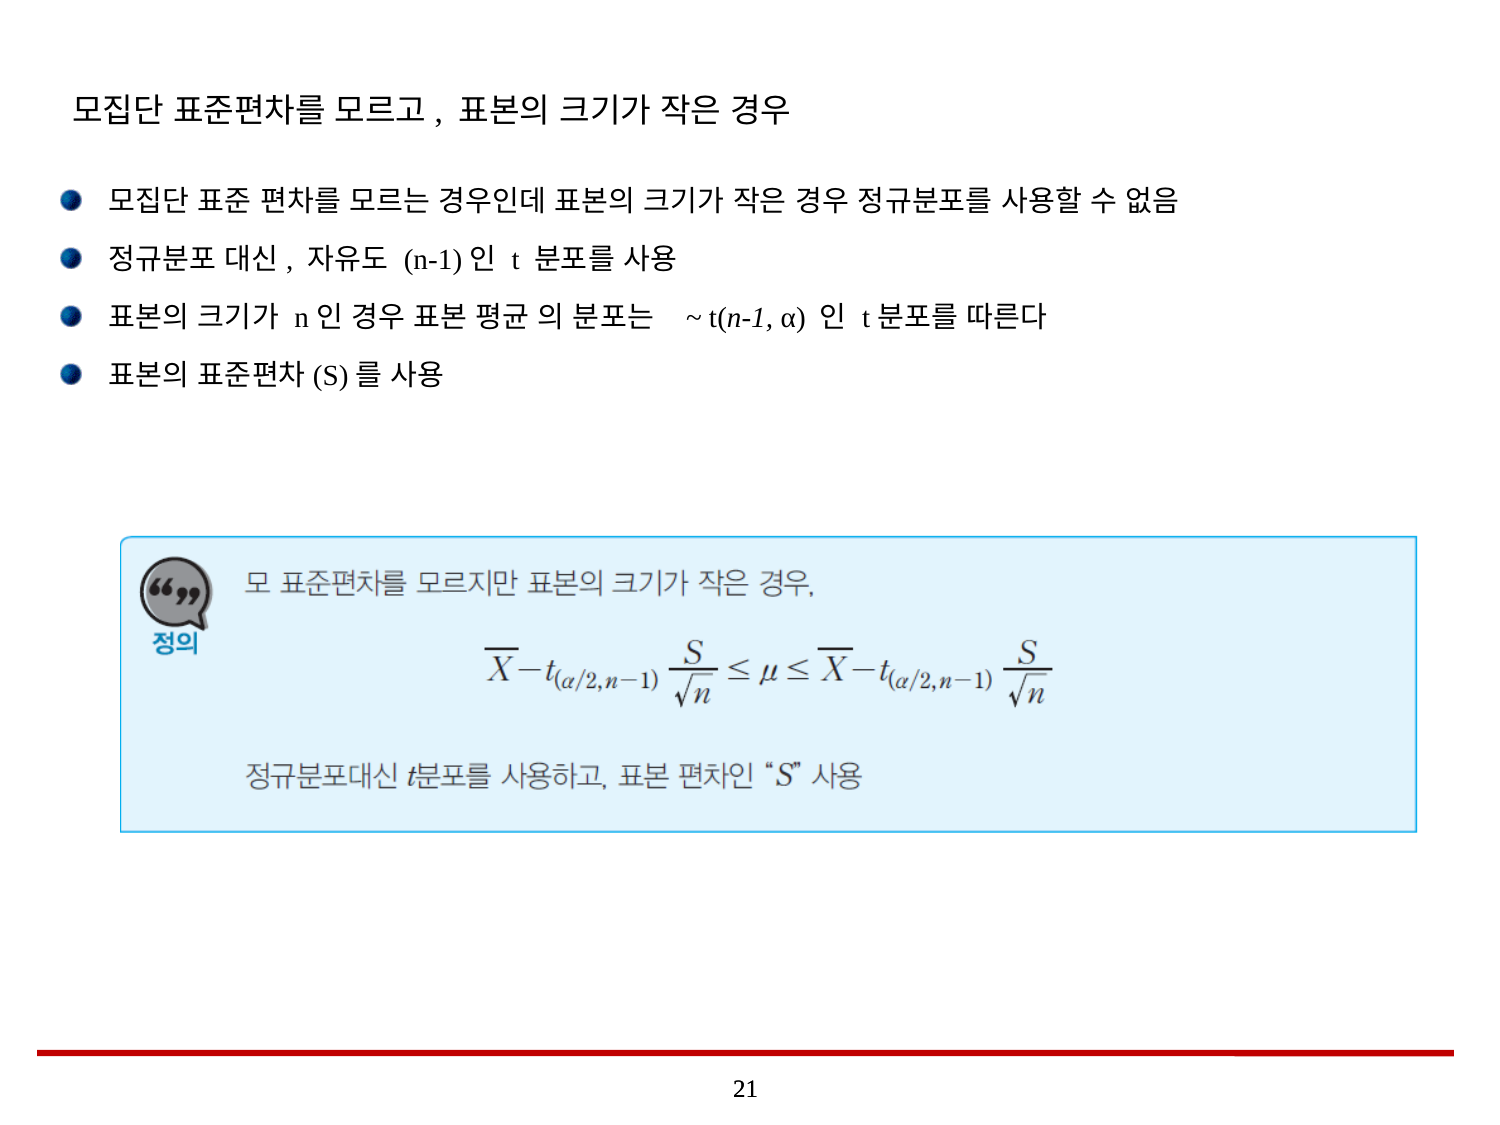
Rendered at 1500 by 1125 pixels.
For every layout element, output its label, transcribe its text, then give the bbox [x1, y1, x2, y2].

picture [60, 305, 82, 327]
picture [60, 363, 82, 385]
title 모집단 표준편차를 모르고, 표본의 크기가 작은 경우 [57, 73, 1190, 149]
picture [60, 189, 82, 211]
picture [120, 531, 1421, 843]
picture [60, 247, 82, 269]
